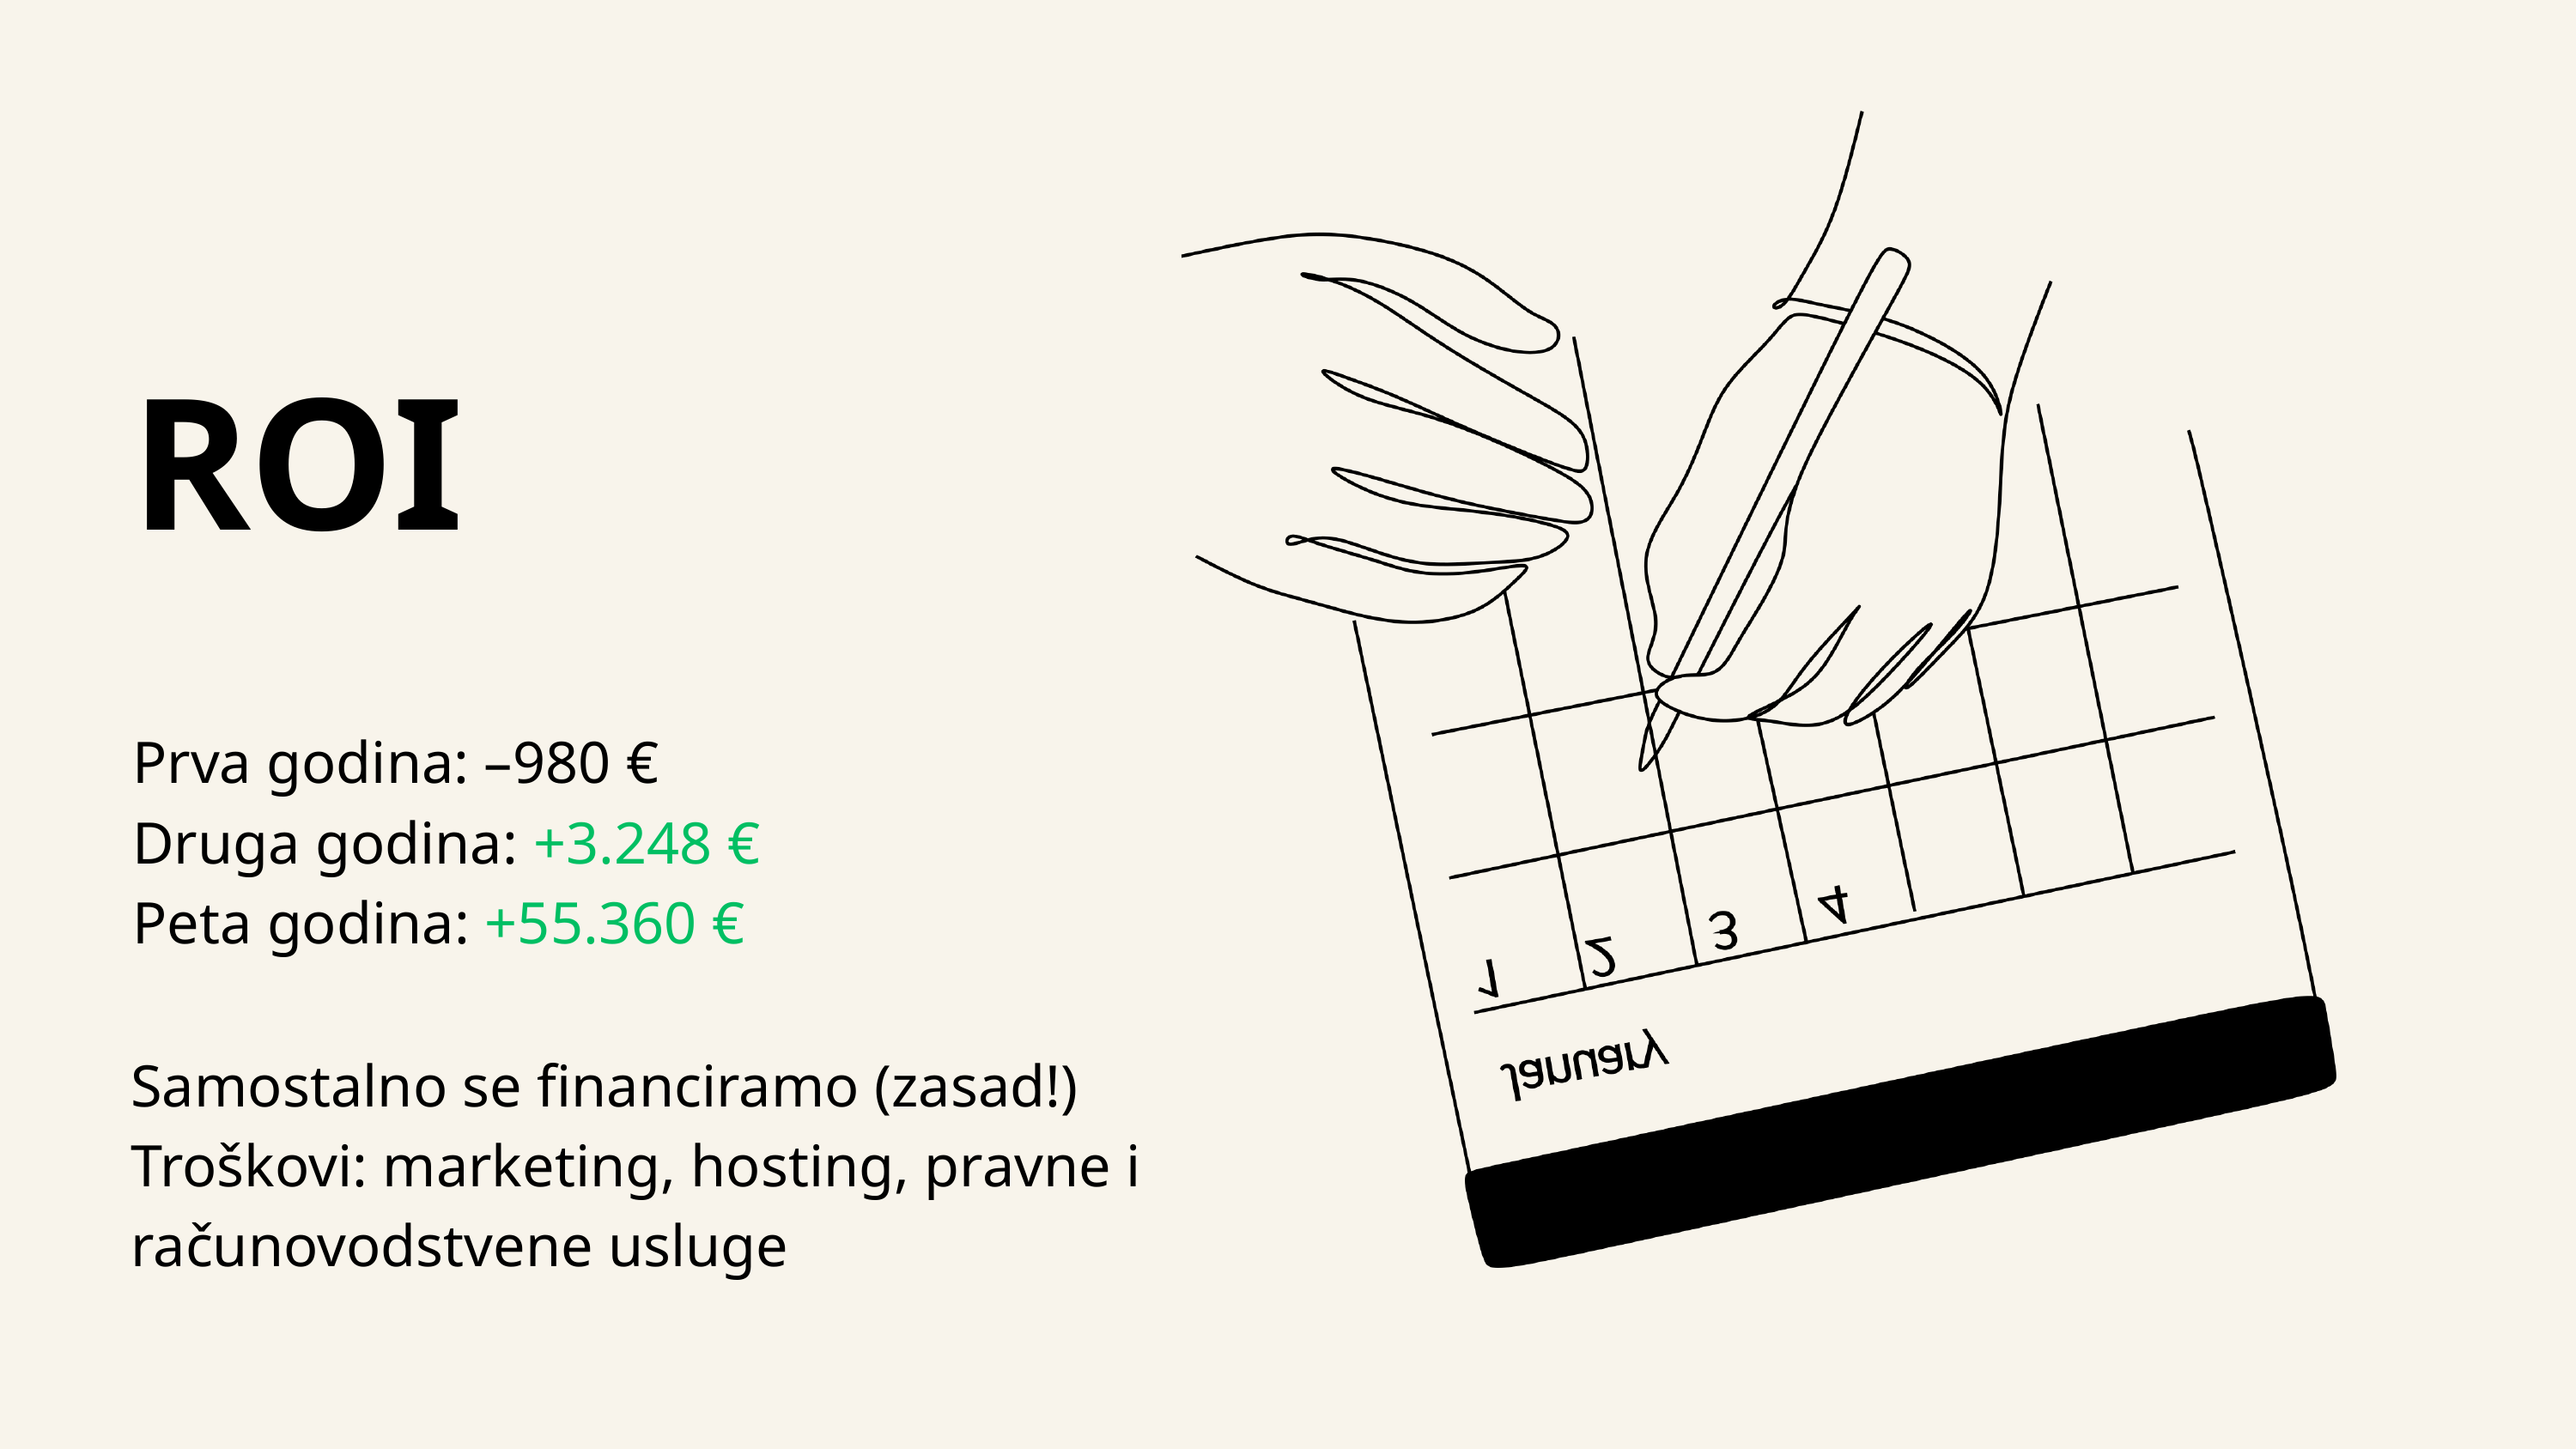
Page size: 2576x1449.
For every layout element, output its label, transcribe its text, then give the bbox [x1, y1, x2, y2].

text_box Samostalno se financiramo (zasad!) Troškovi: marketing, hosting, pravne i računovodstvene usluge [131, 1038, 1249, 1279]
text_box Prva godina: –980 € Druga godina: +3.248 € Peta godina: +55.360 € [132, 714, 1251, 955]
text_box ROI [131, 369, 1251, 567]
text_box [1181, 111, 2338, 1274]
